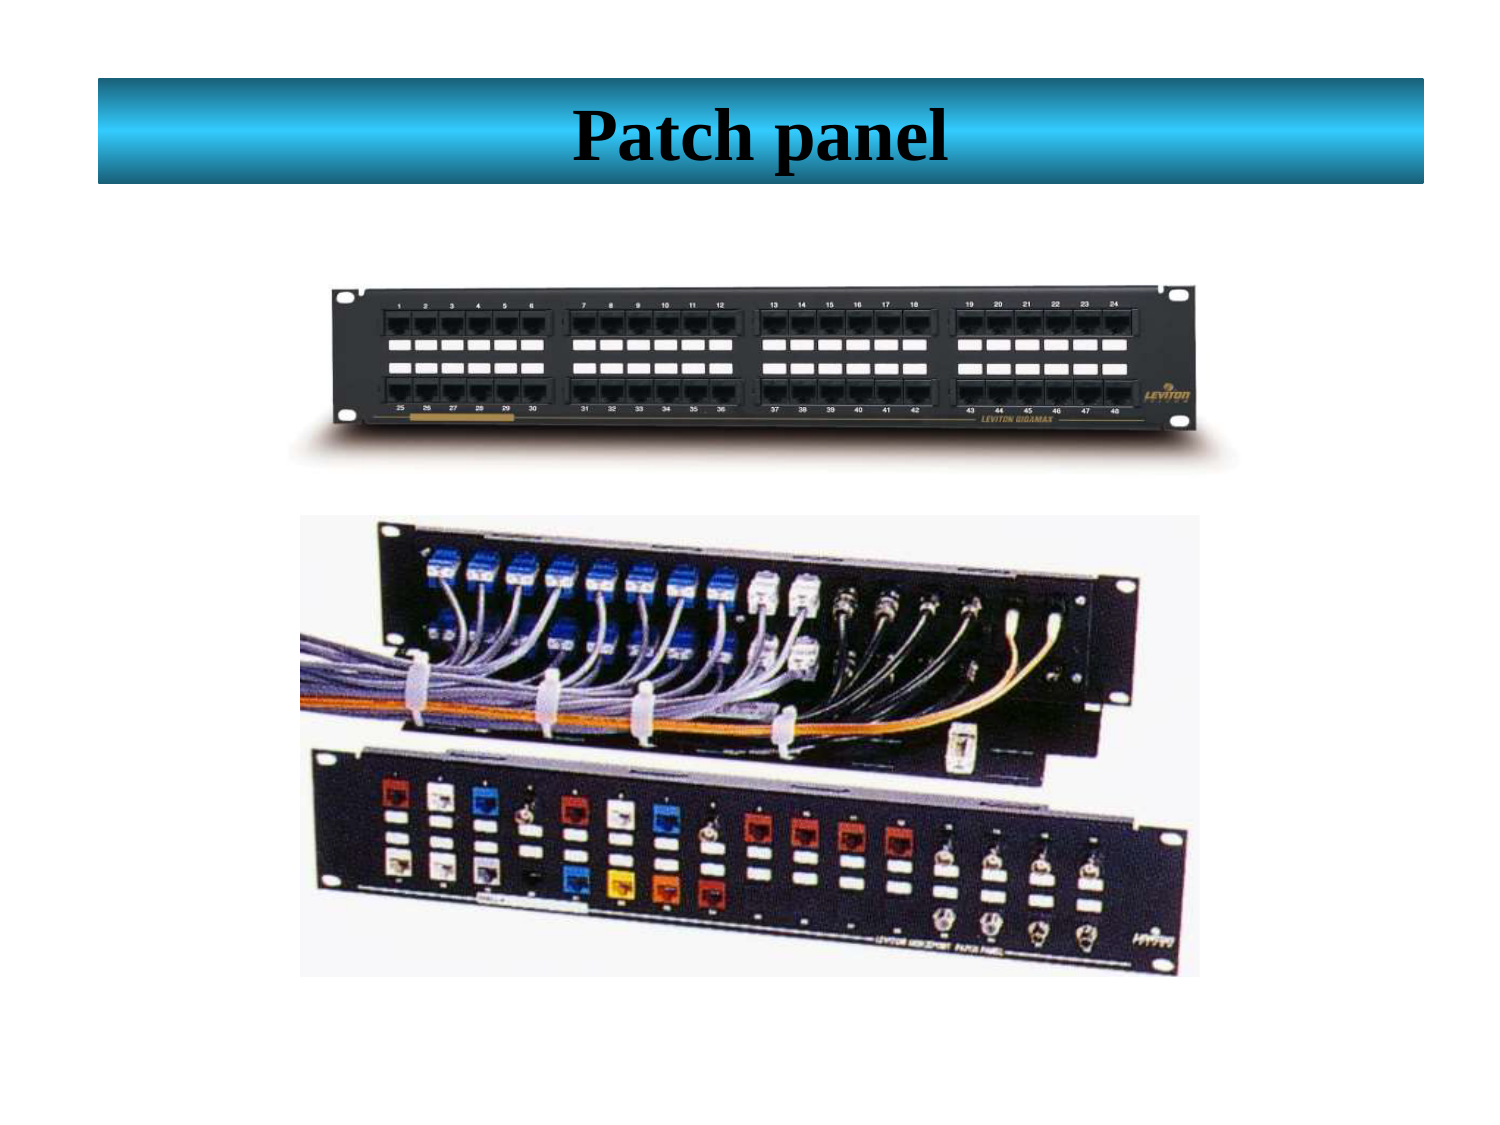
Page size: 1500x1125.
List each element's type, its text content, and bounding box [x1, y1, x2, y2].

text_box Patch panel [98, 78, 1424, 184]
picture [299, 514, 1200, 977]
picture [277, 267, 1256, 504]
